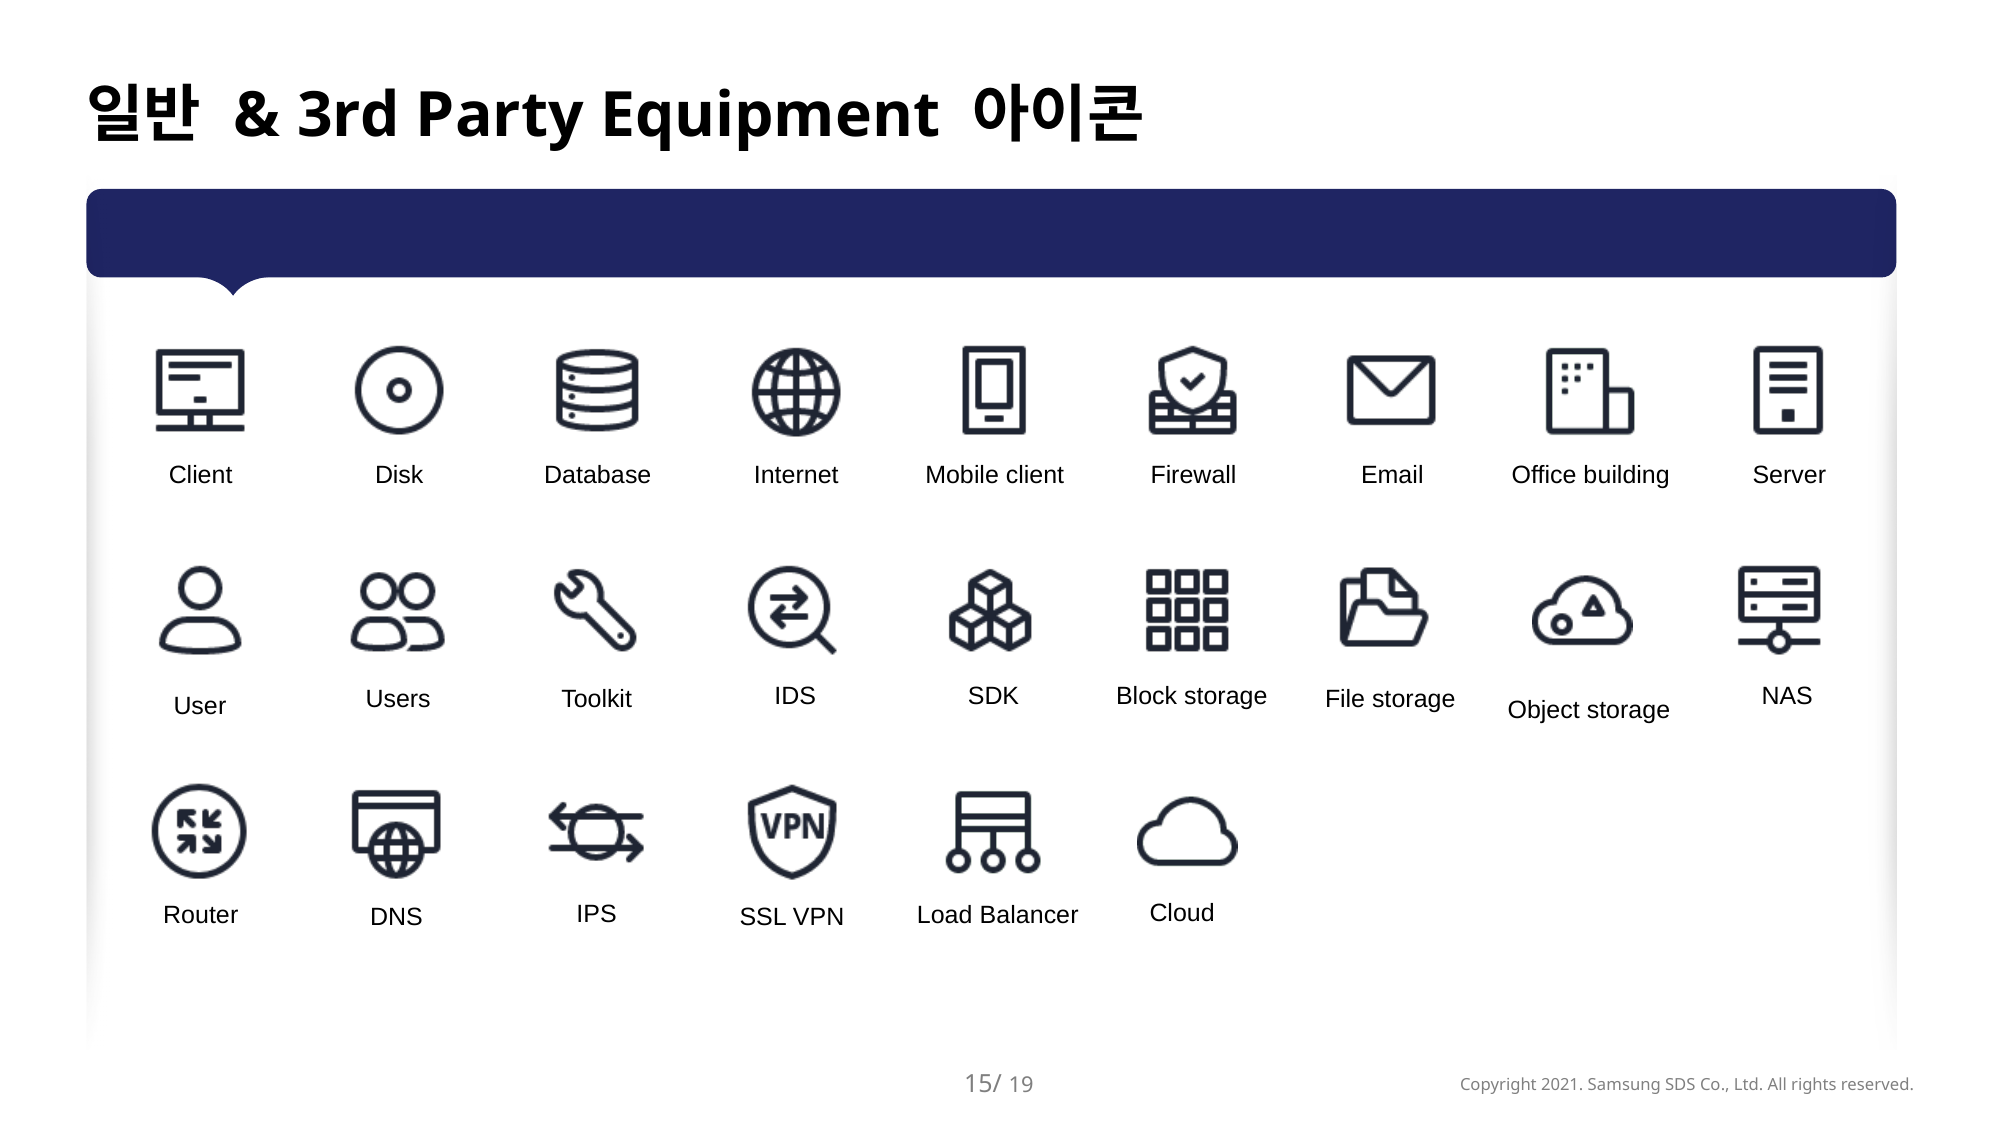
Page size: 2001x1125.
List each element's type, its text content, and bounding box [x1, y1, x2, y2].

picture [1341, 341, 1442, 441]
picture [940, 560, 1041, 661]
picture [746, 342, 847, 443]
picture [547, 341, 648, 441]
picture [149, 781, 250, 882]
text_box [86, 175, 1897, 1050]
picture [545, 560, 646, 661]
picture [1334, 560, 1435, 661]
picture [742, 782, 843, 883]
picture [943, 782, 1044, 883]
picture [1738, 340, 1839, 441]
text_box 일반 & 3rd Party Equipment 아이콘 [86, 66, 1535, 149]
picture [1137, 781, 1238, 882]
picture [944, 340, 1045, 441]
picture [1137, 560, 1238, 661]
picture [1540, 342, 1641, 443]
picture [1729, 560, 1830, 661]
picture [150, 341, 251, 441]
picture [346, 781, 447, 882]
picture [1142, 341, 1243, 441]
picture [150, 560, 251, 661]
picture [1532, 560, 1633, 661]
picture [348, 560, 449, 661]
picture [546, 782, 647, 883]
picture [349, 341, 450, 441]
picture [742, 560, 843, 661]
